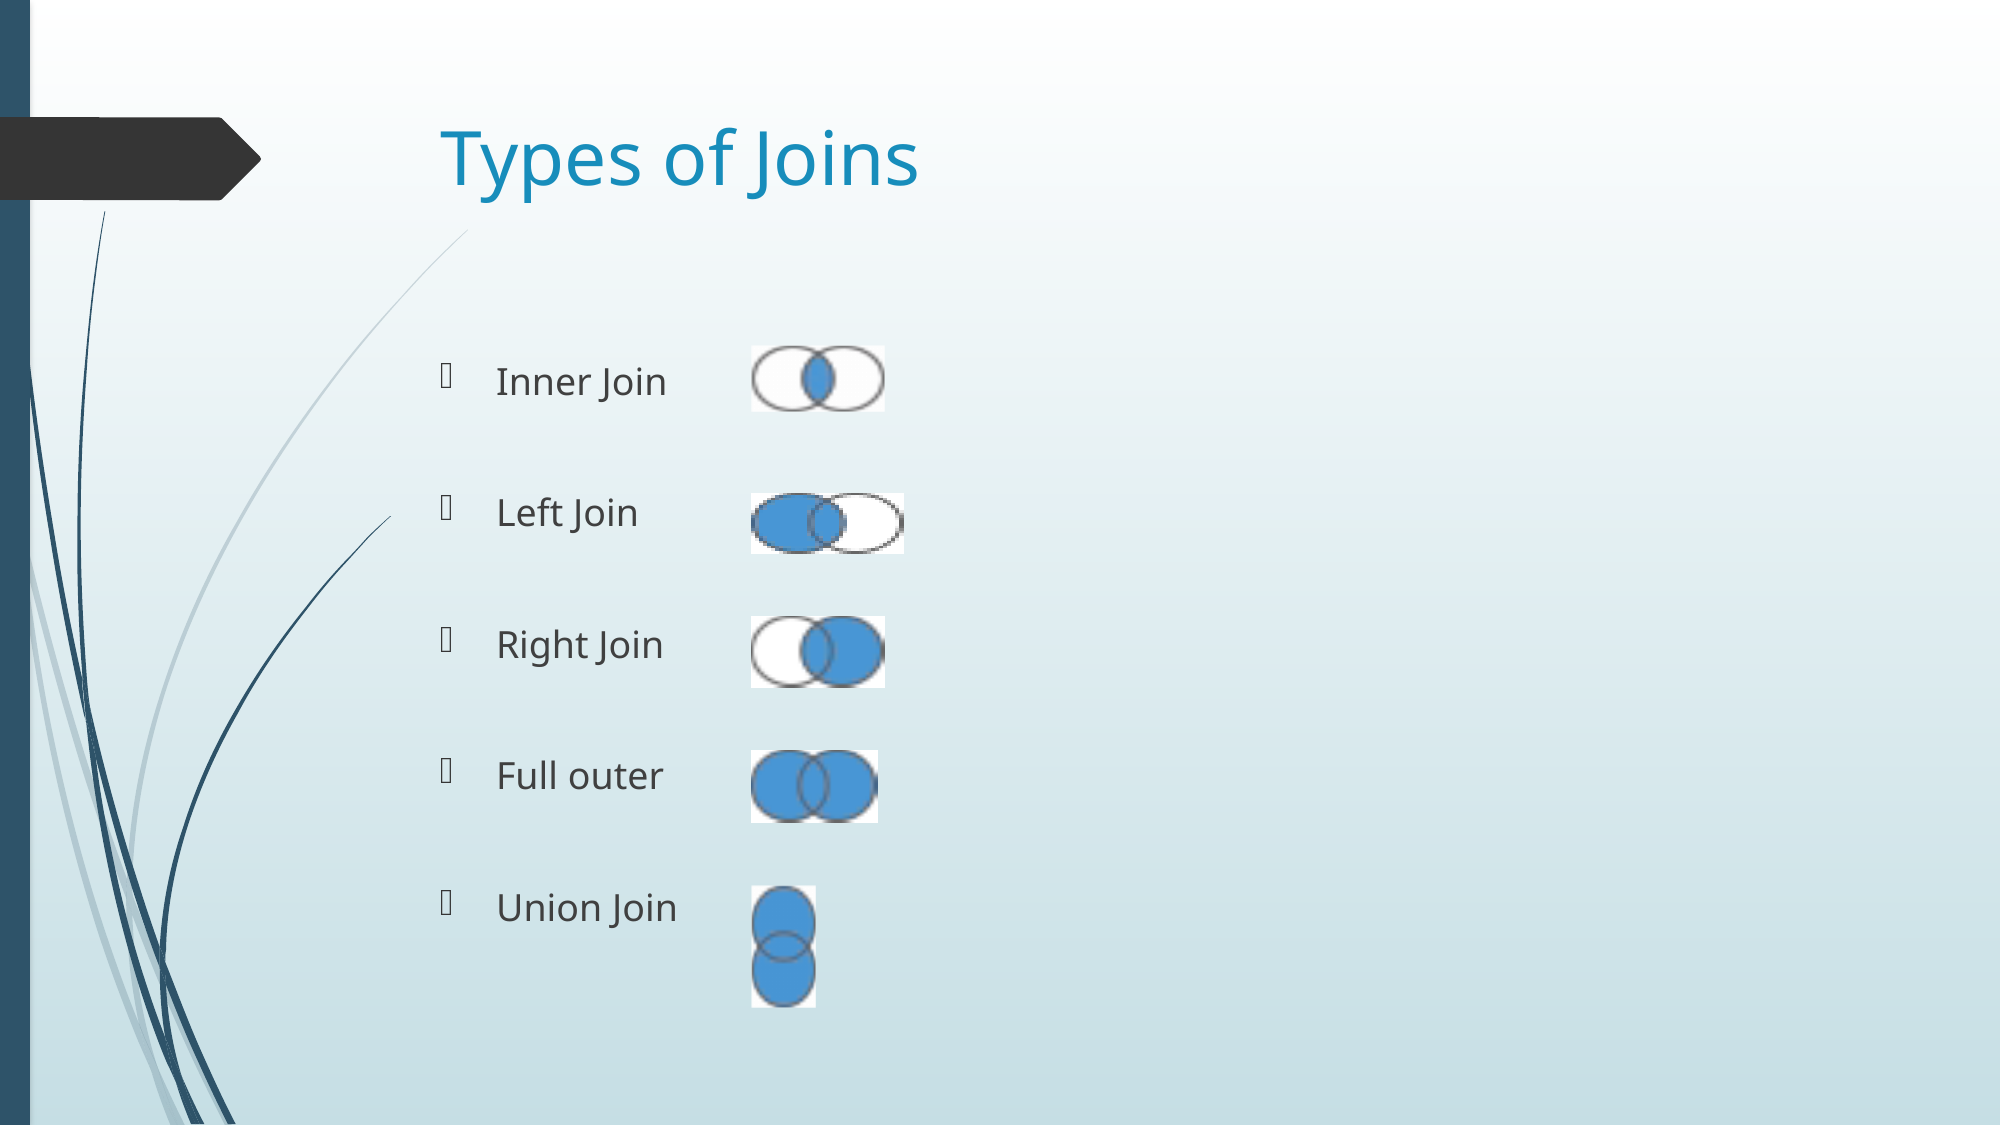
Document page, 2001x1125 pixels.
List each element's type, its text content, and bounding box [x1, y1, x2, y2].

title Types of Joins [425, 102, 1888, 313]
list Inner Join Left Join Right Join Full outer Union Join [424, 350, 1888, 970]
picture [751, 492, 904, 554]
picture [751, 750, 878, 823]
picture [751, 885, 817, 1008]
picture [751, 345, 885, 412]
picture [751, 616, 885, 688]
